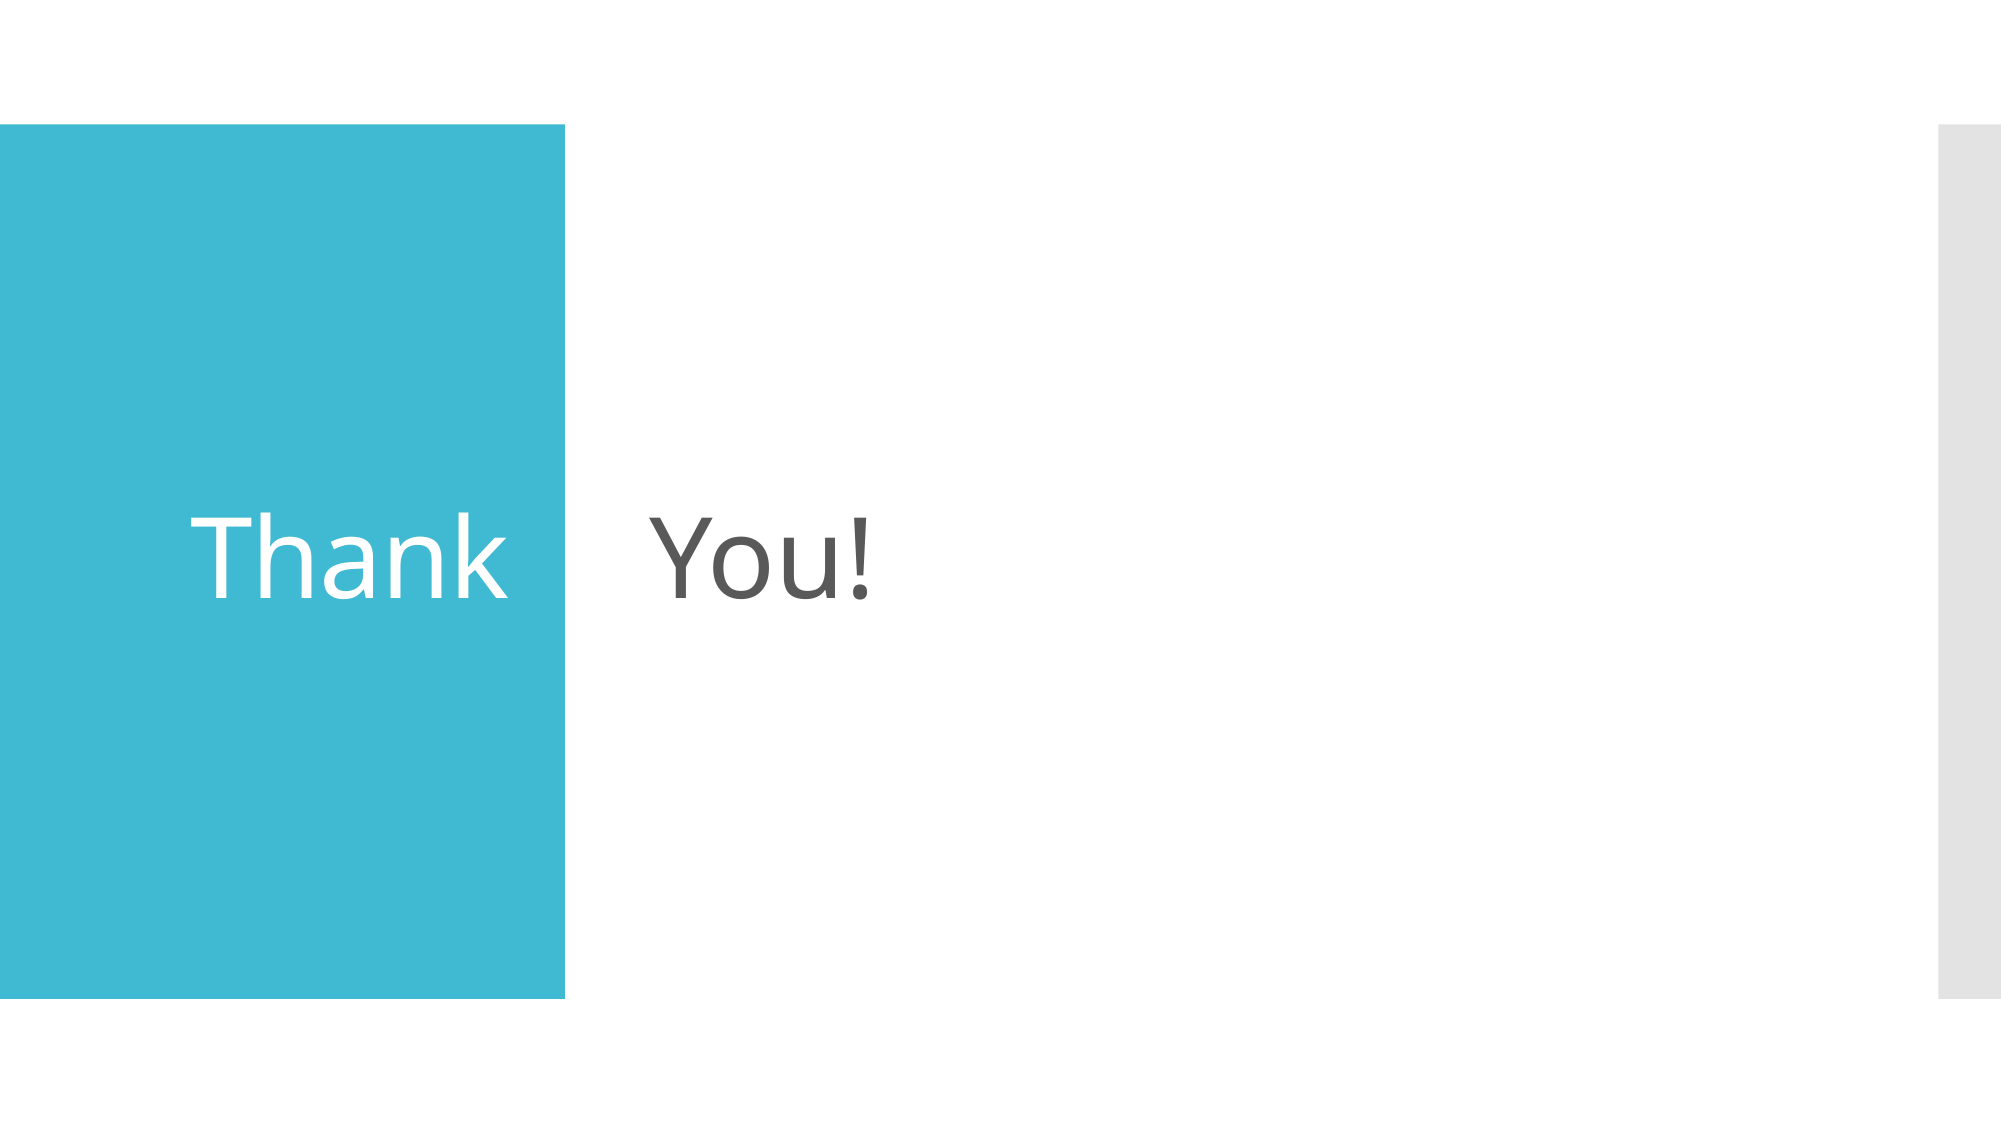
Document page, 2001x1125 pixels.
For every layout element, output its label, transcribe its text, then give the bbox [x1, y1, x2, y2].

title Thank [41, 184, 525, 940]
list You! [634, 141, 1835, 982]
